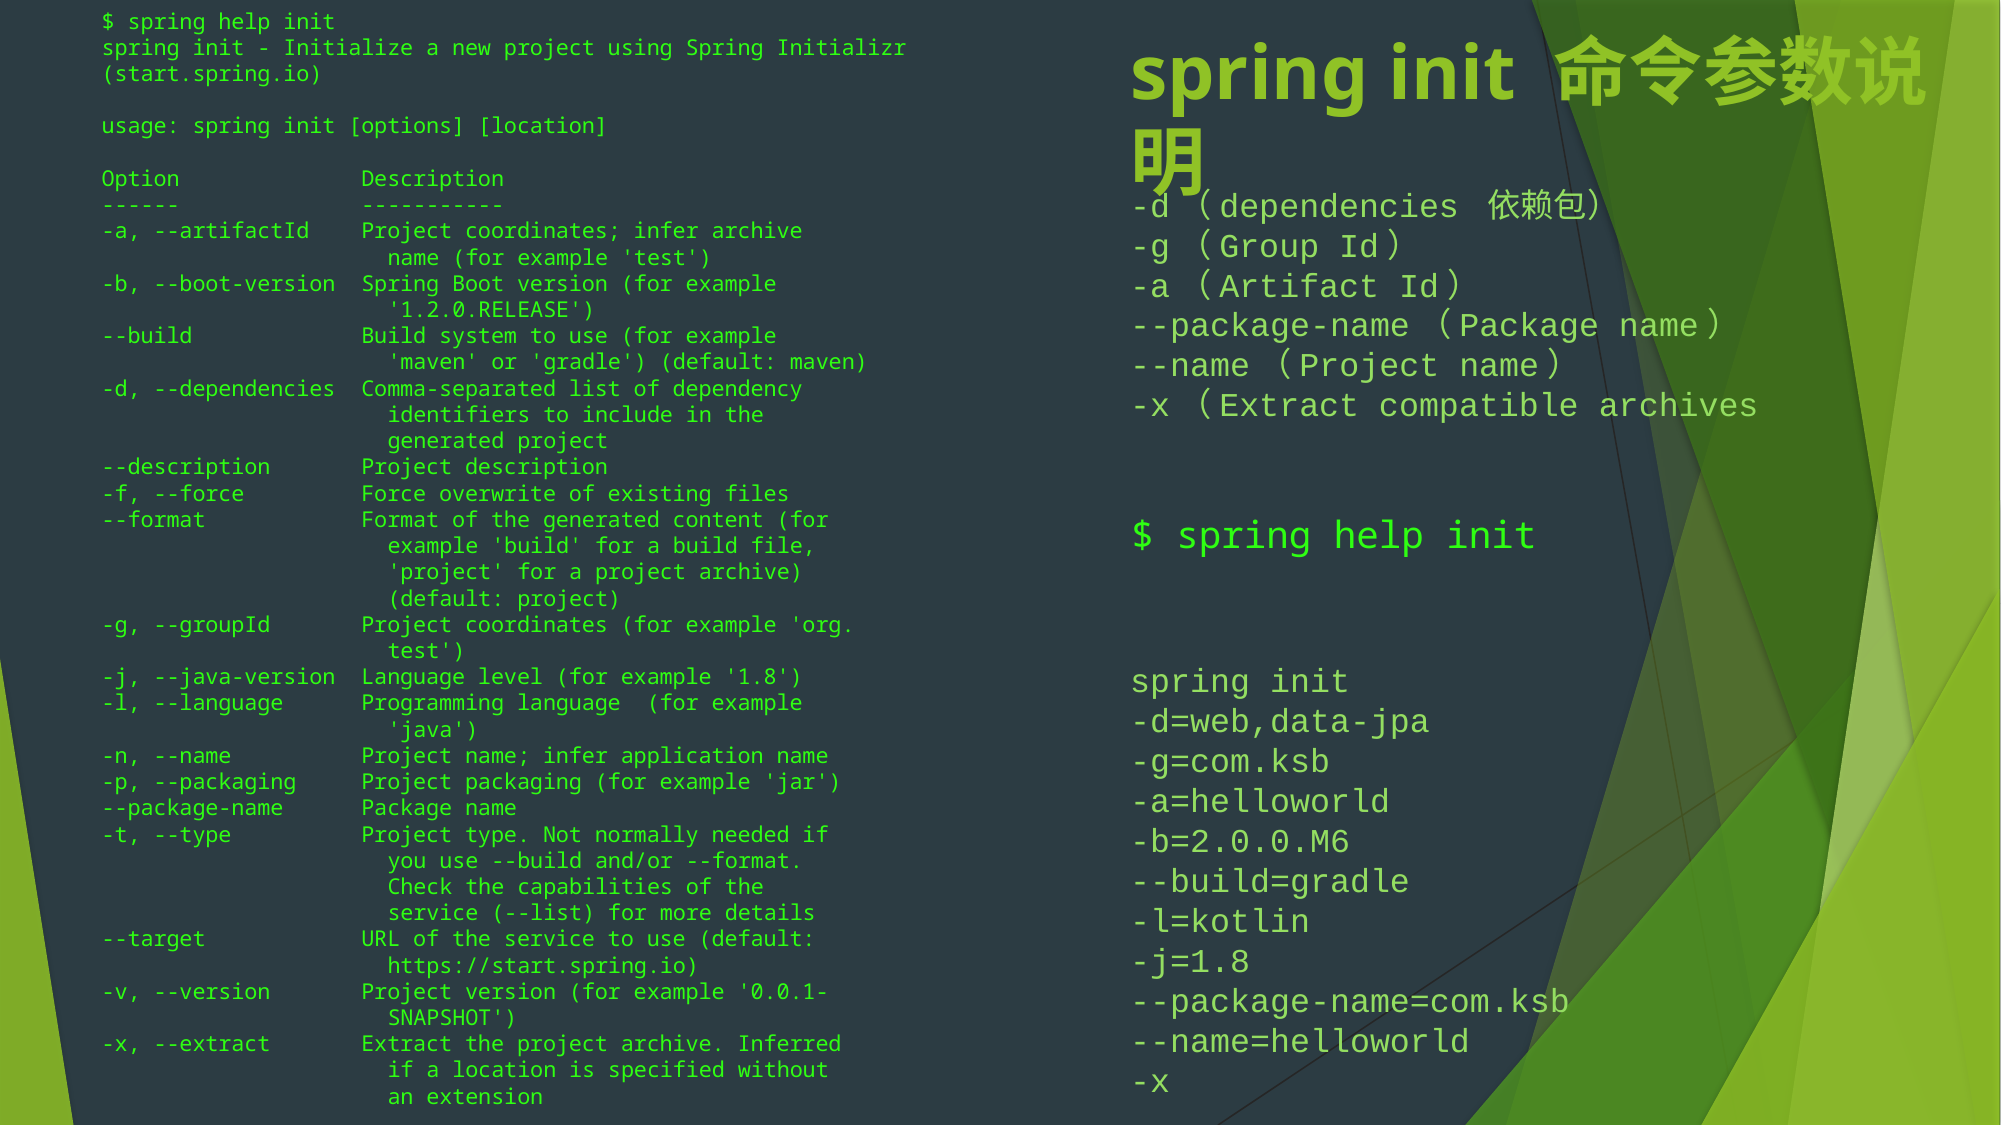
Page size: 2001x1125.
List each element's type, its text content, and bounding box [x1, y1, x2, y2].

text_box -d（dependencies 依赖包） -g（Group Id） -a（Artifact Id） --package-name（Package name） --name（Project name） -x（Extract compatible archives [1115, 176, 2000, 431]
text_box $ spring help init spring init - Initialize a new project using Spring Initializr (start.spring.io) usage: spring init [options] [location] Option Description ------ ----------- -a, --artifactId Project coordinates; infer archive name (for example 'test') -b, --boot-version Spring Boot version (for example '1.2.0.RELEASE') --build Build system to use (for example 'maven' or 'gradle') (default: maven) -d, --dependencies Comma-separated list of dependency identifiers to include in the generated project --description Project description -f, --force Force overwrite of existing files --format Format of the generated content (for example 'build' for a build file, 'project' for a project archive) (default: project) -g, --groupId Project coordinates (for example 'org. test') -j, --java-version Language level (for example '1.8') -l, --language Programming language (for example 'java') -n, --name Project name; infer application name -p, --packaging Project packaging (for example 'jar') --package-name Package name -t, --type Project type. Not normally needed if you use --build and/or --format. Check the capabilities of the service (--list) for more details --target URL of the service to use (default: https://start.spring.io) -v, --version Project version (for example '0.0.1- SNAPSHOT') -x, --extract Extract the project archive. Inferred if a location is specified without an extension [86, 0, 1087, 1116]
text_box spring init -d=web,data-jpa -g=com.ksb -a=helloworld -b=2.0.0.M6 --build=gradle -l=kotlin -j=1.8 --package-name=com.ksb --name=helloworld -x [1115, 652, 2000, 1107]
text_box $ spring help init [1116, 503, 1552, 564]
title spring init 命令参数说明 [1115, 17, 2000, 176]
